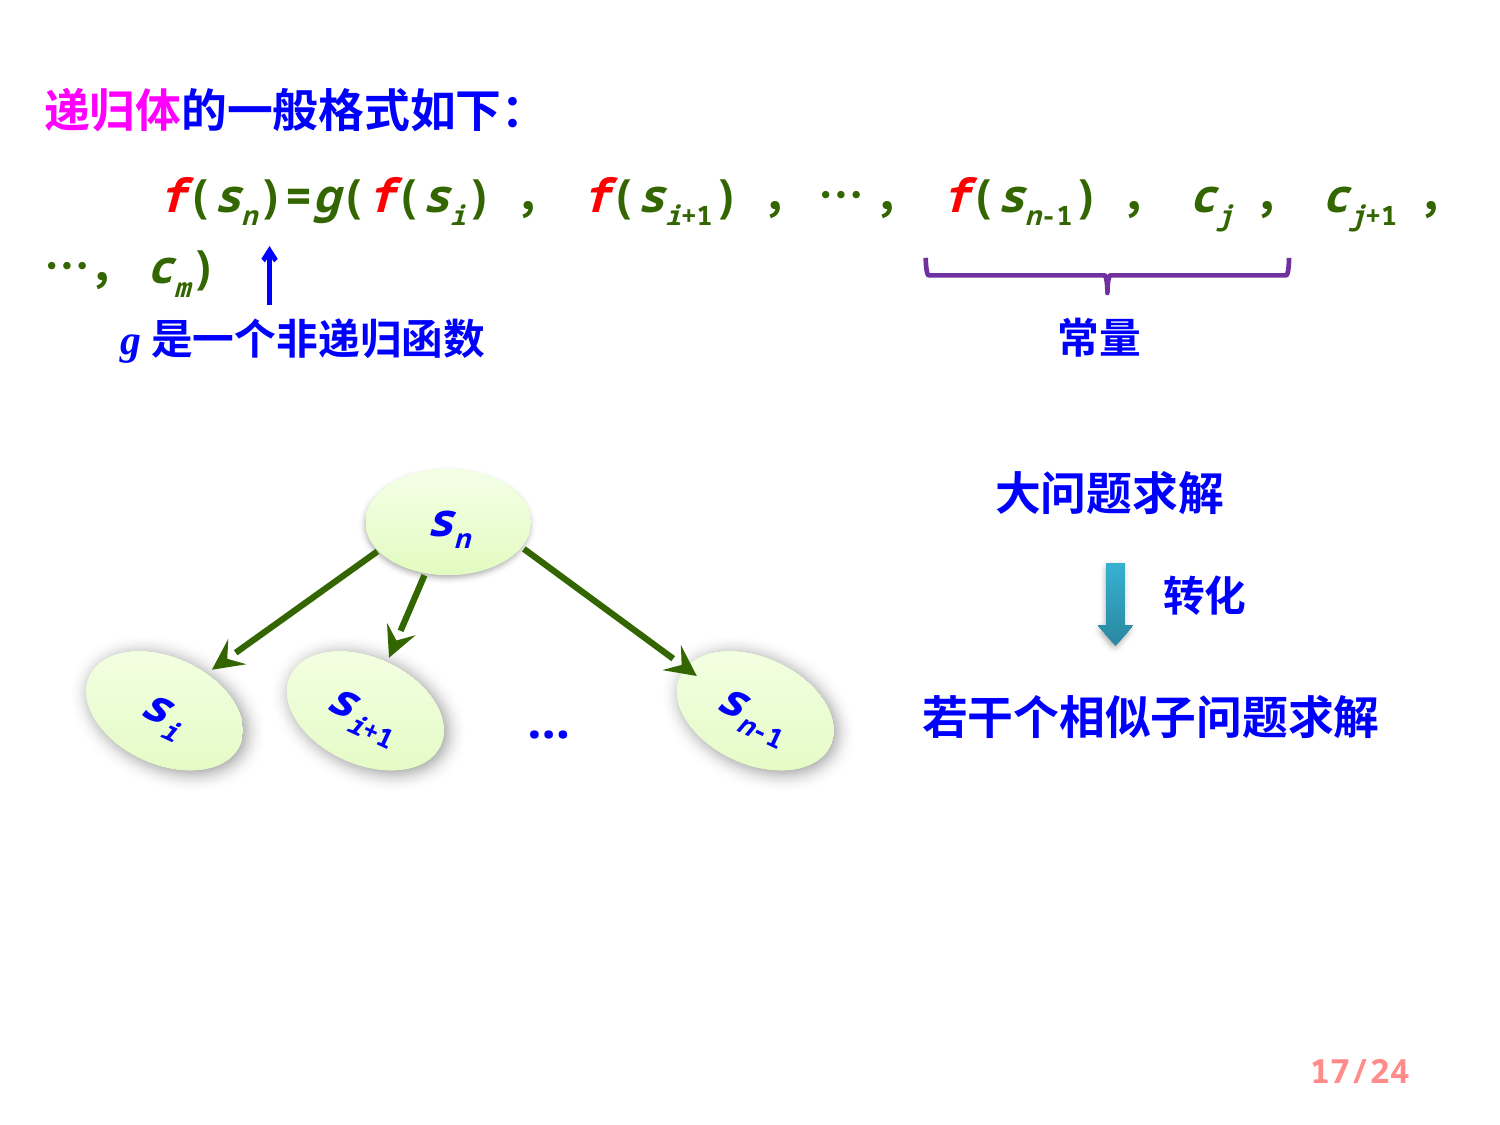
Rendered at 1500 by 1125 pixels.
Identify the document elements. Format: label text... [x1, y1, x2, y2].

text_box [924, 257, 1290, 294]
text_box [81, 456, 1429, 765]
text_box 常量 [1042, 304, 1172, 370]
slide_number 17/24 [1074, 1042, 1425, 1103]
text_box 递归体的一般格式如下： f(sn)=g(f(si)，f(si+1)，…，f(sn-1)，cj，cj+1，…，cm) [29, 68, 1480, 310]
text_box g是一个非递归函数 [105, 305, 539, 370]
